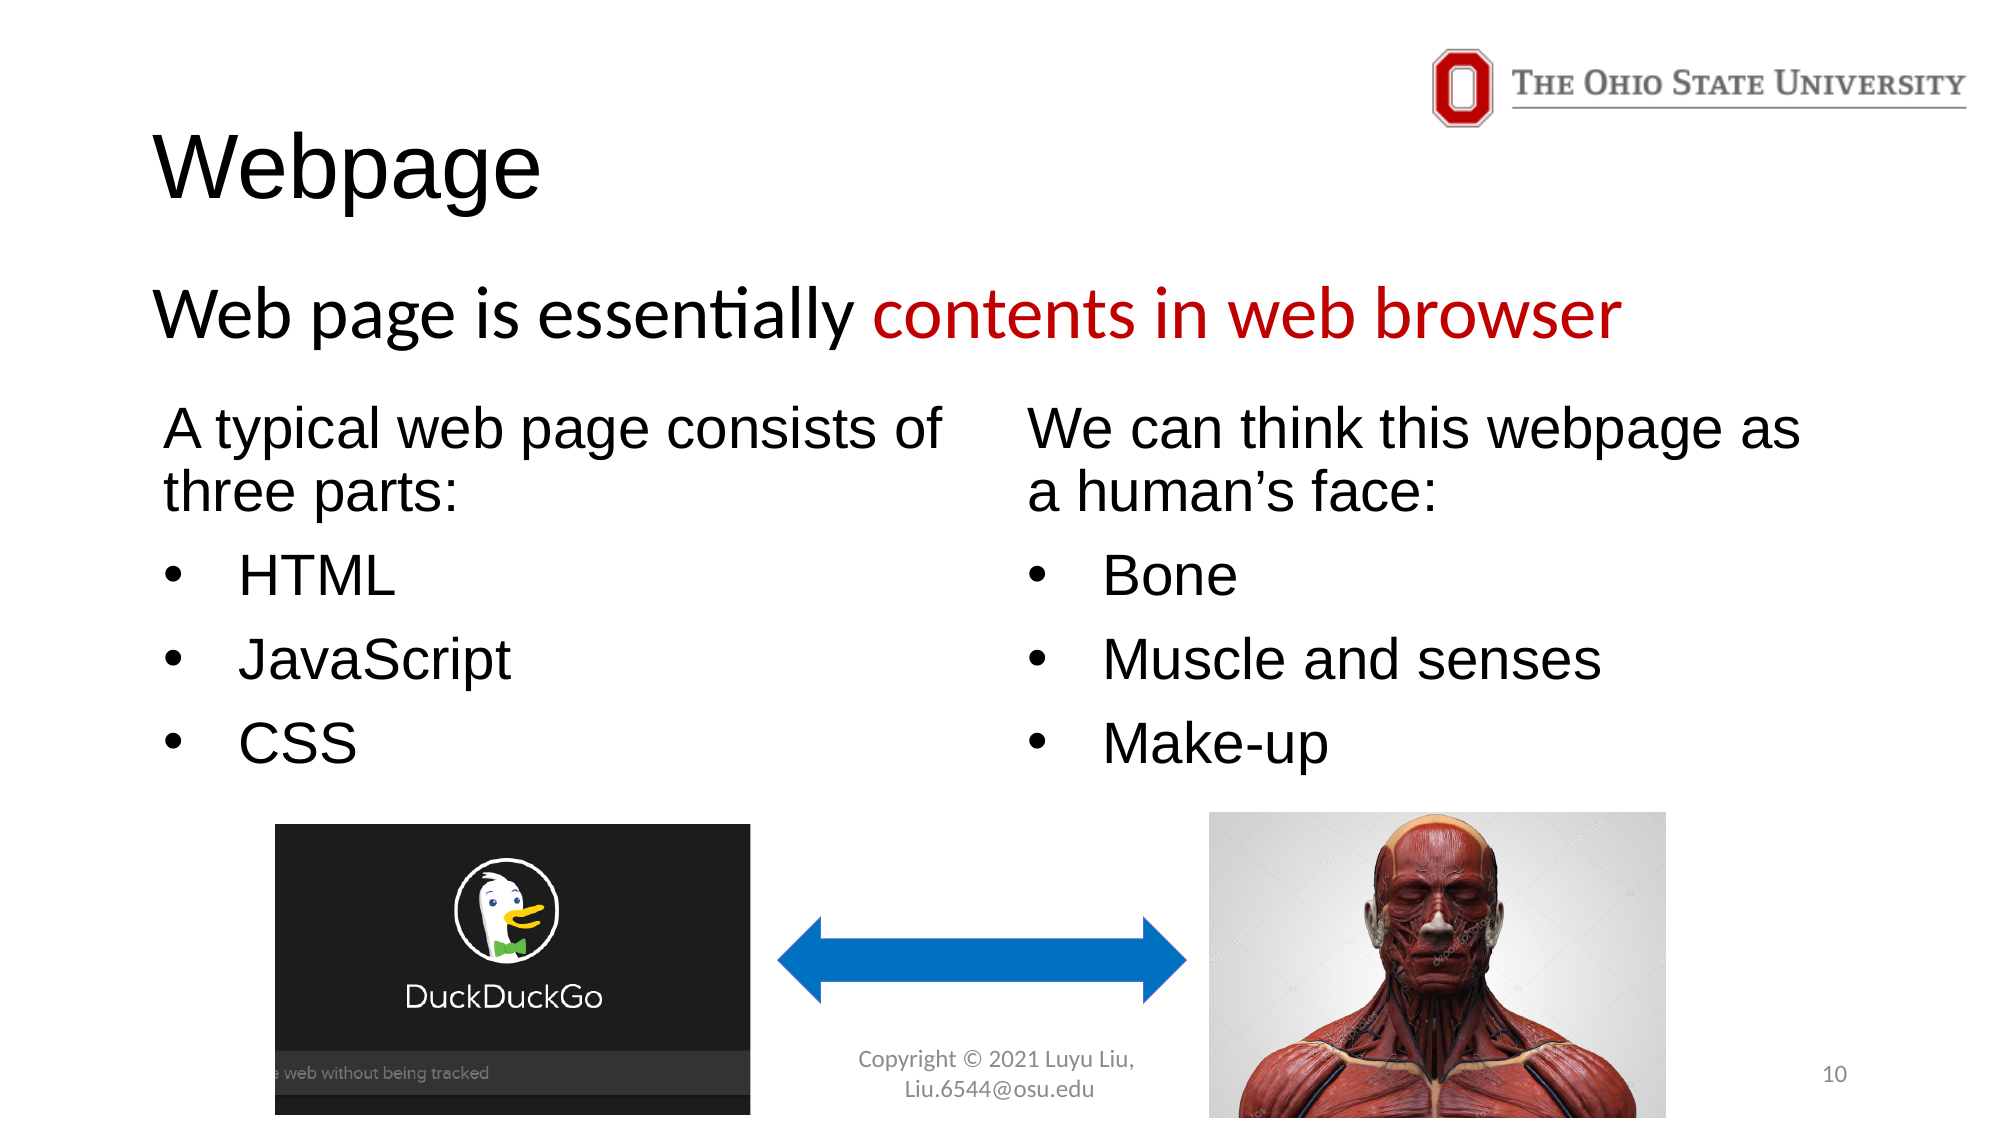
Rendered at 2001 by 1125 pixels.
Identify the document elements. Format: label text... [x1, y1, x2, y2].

list We can think this webpage as a human’s face: Bone Muscle and senses Make-up [1012, 390, 1863, 1042]
picture [1431, 0, 1970, 178]
text_box Web page is essentially contents in web browser [137, 255, 1808, 451]
text_box [777, 916, 1188, 1005]
title Webpage [137, 59, 1863, 278]
picture [275, 824, 751, 1115]
list A typical web page consists of three parts: HTML JavaScript CSS [148, 451, 999, 1105]
picture [1209, 812, 1666, 1118]
footer Copyright © 2021 Luyu Liu, Liu.6544@osu.edu [751, 1042, 1209, 1103]
slide_number 10 [1666, 1042, 1863, 1103]
